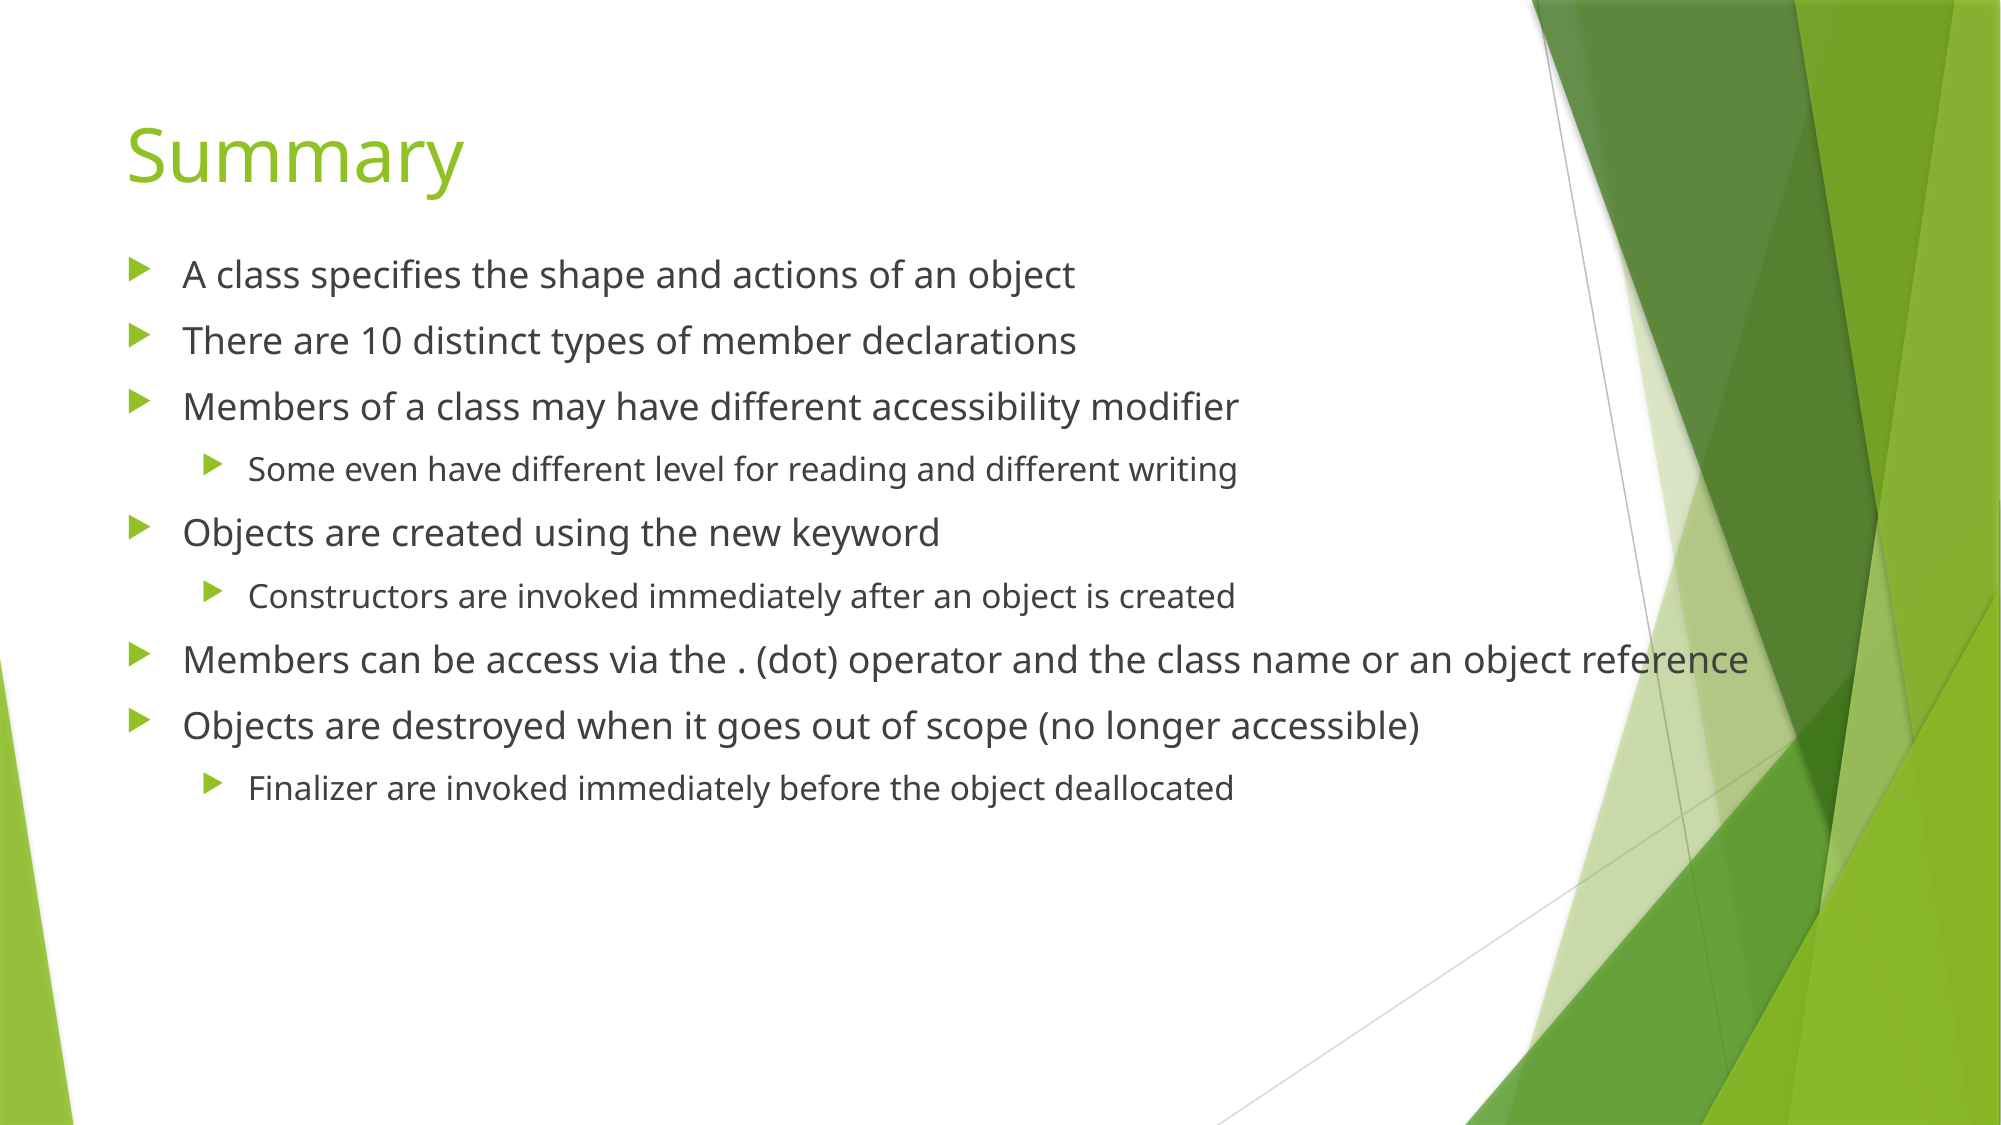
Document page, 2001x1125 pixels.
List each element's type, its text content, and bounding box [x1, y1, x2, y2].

list A class specifies the shape and actions of an object There are 10 distinct types of member declarations Members of a class may have different accessibility modifier Some even have different level for reading and different writing Objects are created using the new keyword Constructors are invoked immediately after an object is created Members can be access via the . (dot) operator and the class name or an object reference Objects are destroyed when it goes out of scope (no longer accessible) Finalizer are invoked immediately before the object deallocated [111, 243, 1827, 991]
title Summary [111, 99, 1522, 243]
